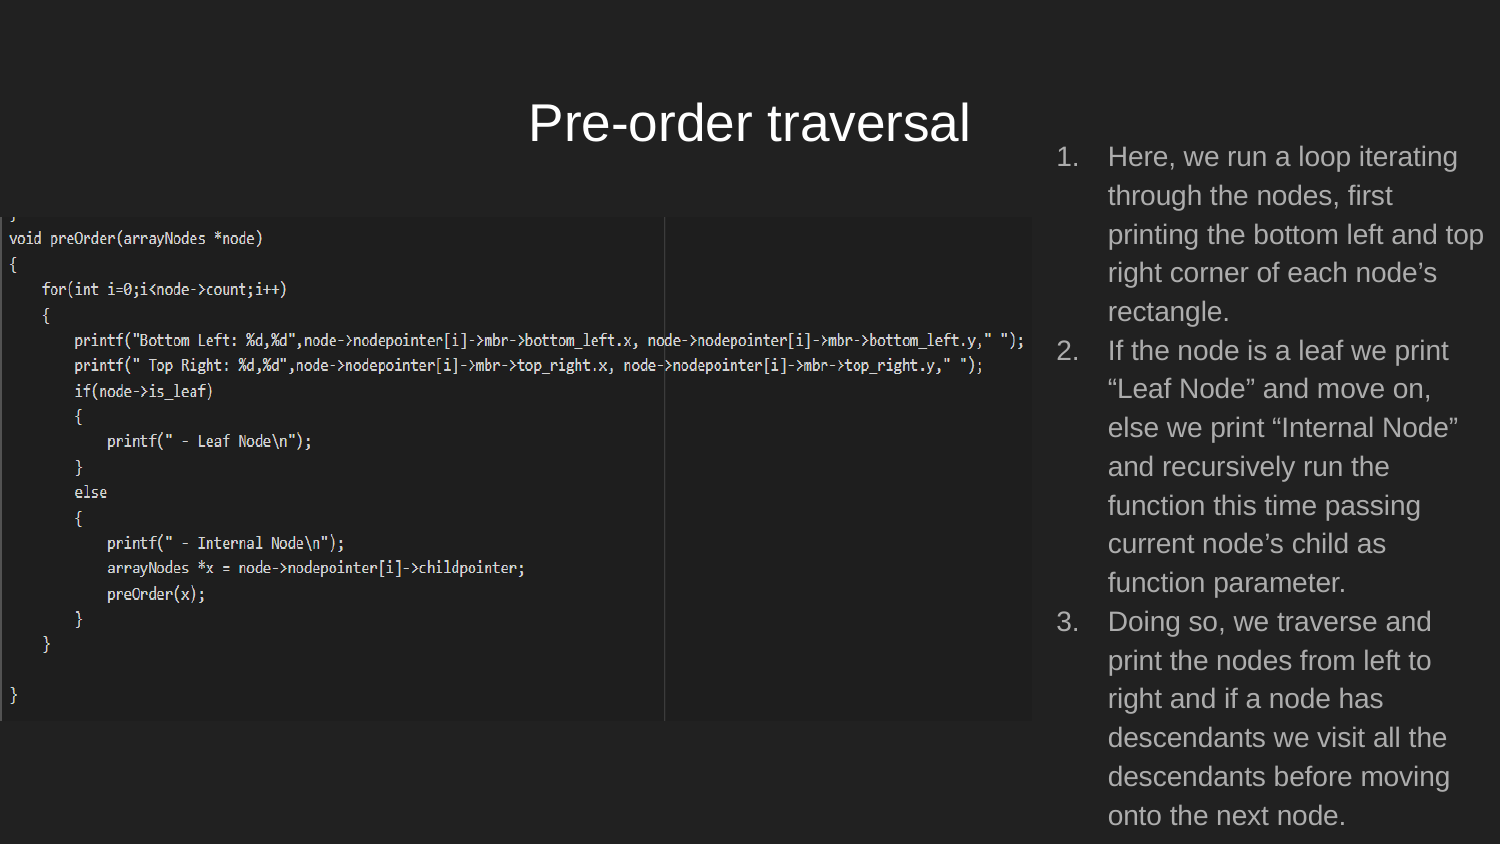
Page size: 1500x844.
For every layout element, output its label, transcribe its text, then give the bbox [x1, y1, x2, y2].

title Pre-order traversal [51, 72, 1449, 167]
list Here, we run a loop iterating through the nodes, first printing the bottom left and top right corner of each node’s rectangle. If the node is a leaf we print “Leaf Node” and move on, else we print “Internal Node” and recursively run the function this time passing current node’s child as function parameter. Doing so, we traverse and print the nodes from left to right and if a node has descendants we visit all the descendants before moving onto the next node. [1017, 118, 1500, 798]
picture [0, 217, 1033, 721]
